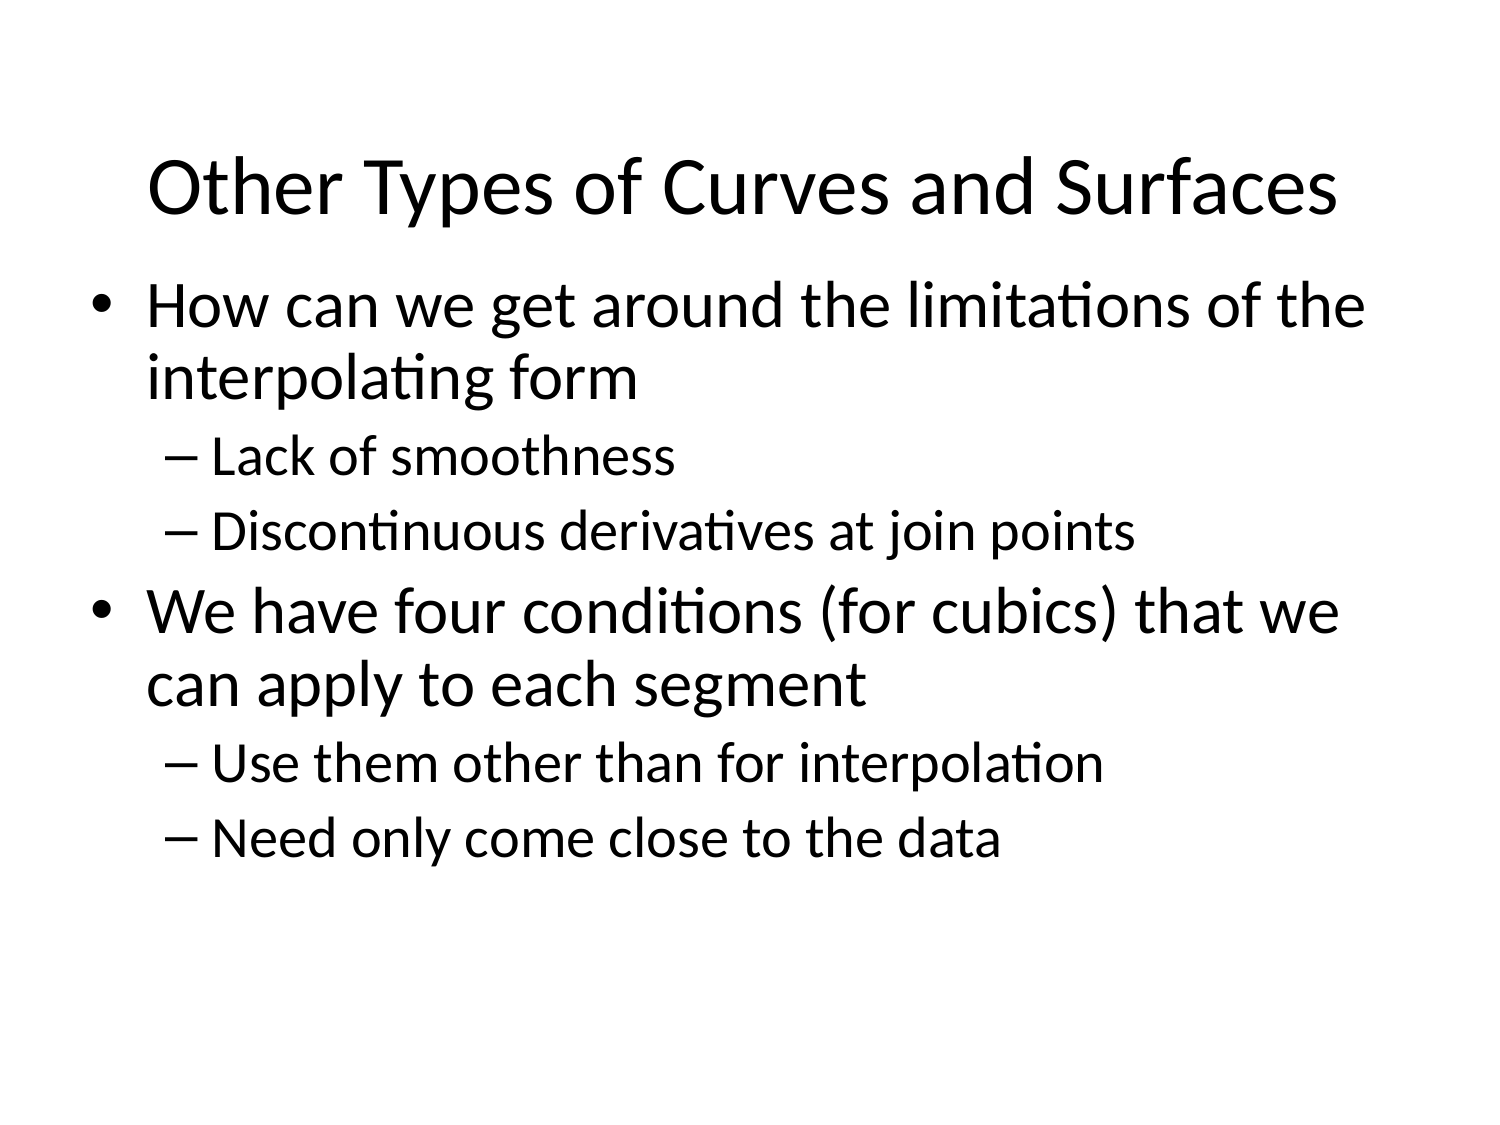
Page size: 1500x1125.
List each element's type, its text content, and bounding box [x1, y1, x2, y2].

title Other Types of Curves and Surfaces [50, 99, 1438, 263]
list How can we get around the limitations of the interpolating form Lack of smoothness Discontinuous derivatives at join points We have four conditions (for cubics) that we can apply to each segment Use them other than for interpolation Need only come close to the data [75, 262, 1425, 1005]
